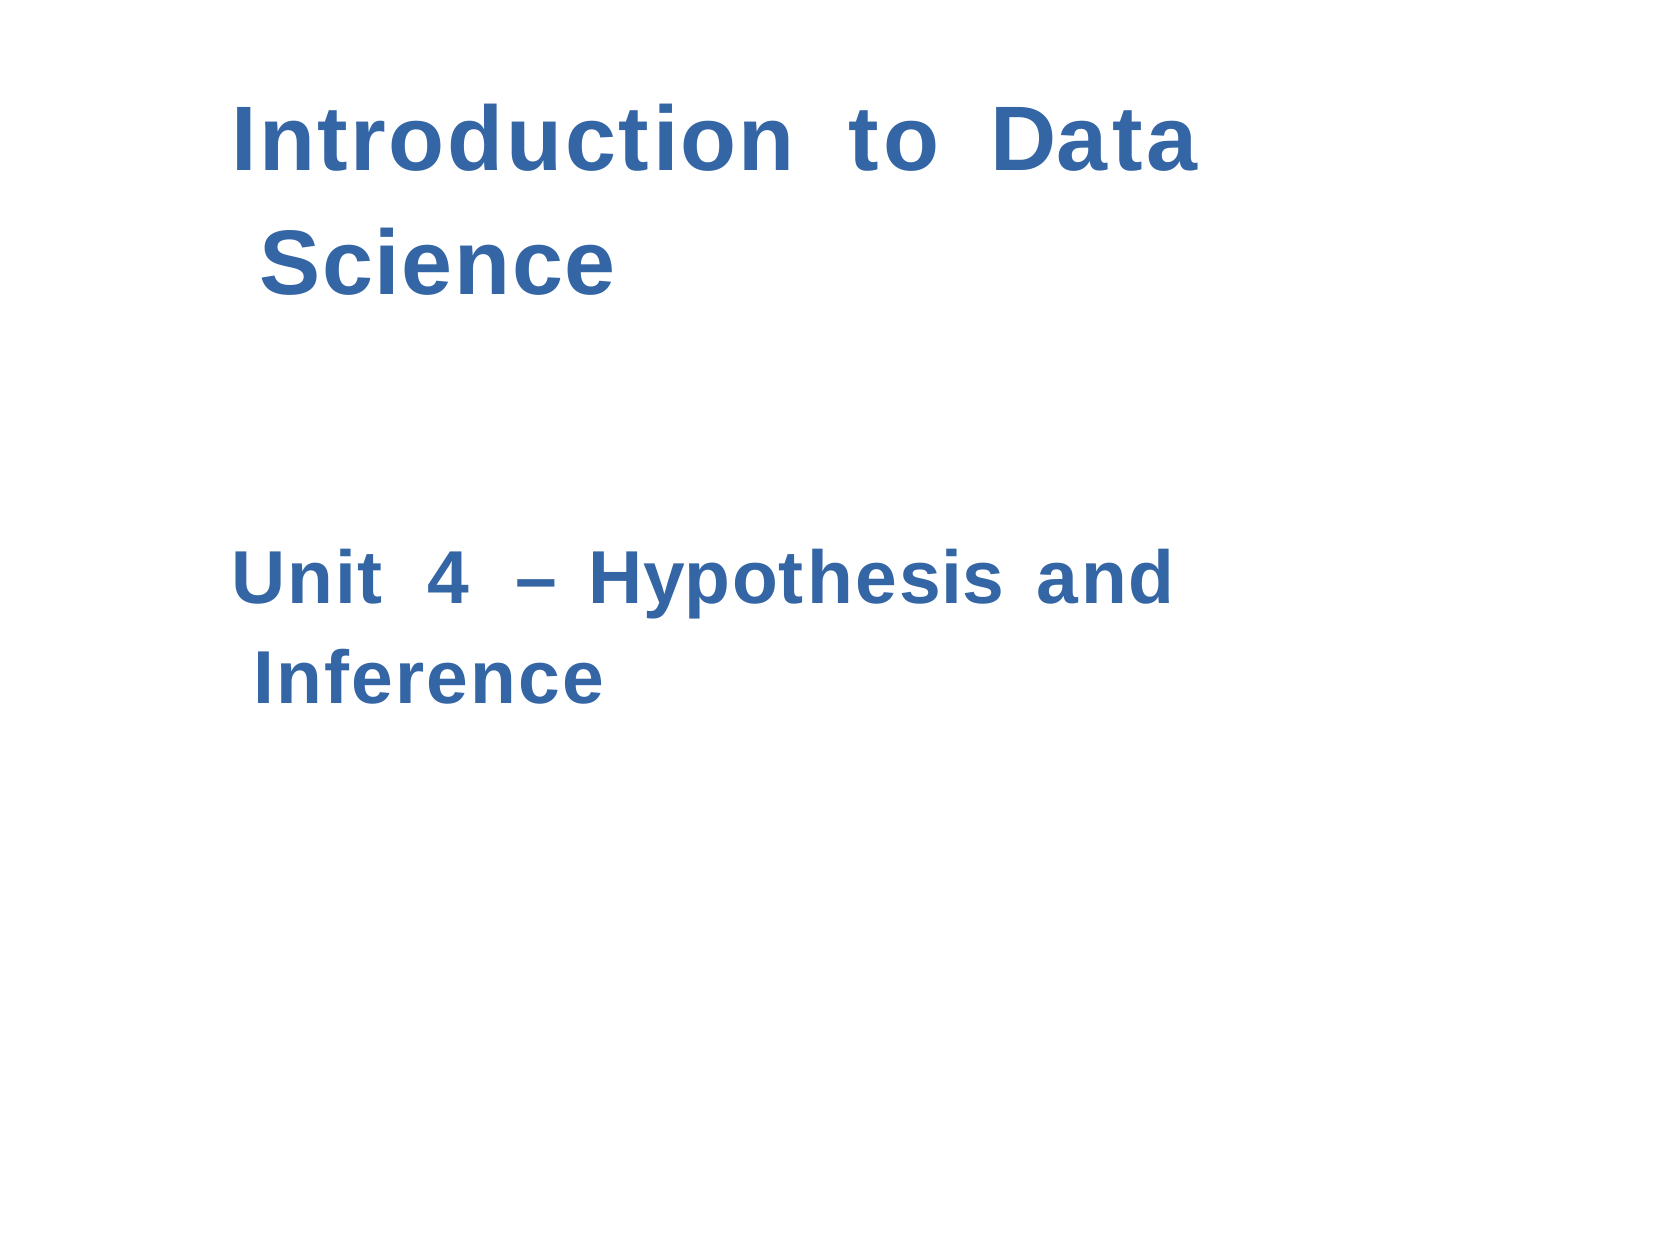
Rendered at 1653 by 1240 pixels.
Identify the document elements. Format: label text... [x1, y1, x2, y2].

title Introduction to Data Science [229, 62, 1202, 313]
text_box Unit 4 – Hypothesis and Inference [229, 517, 1178, 719]
